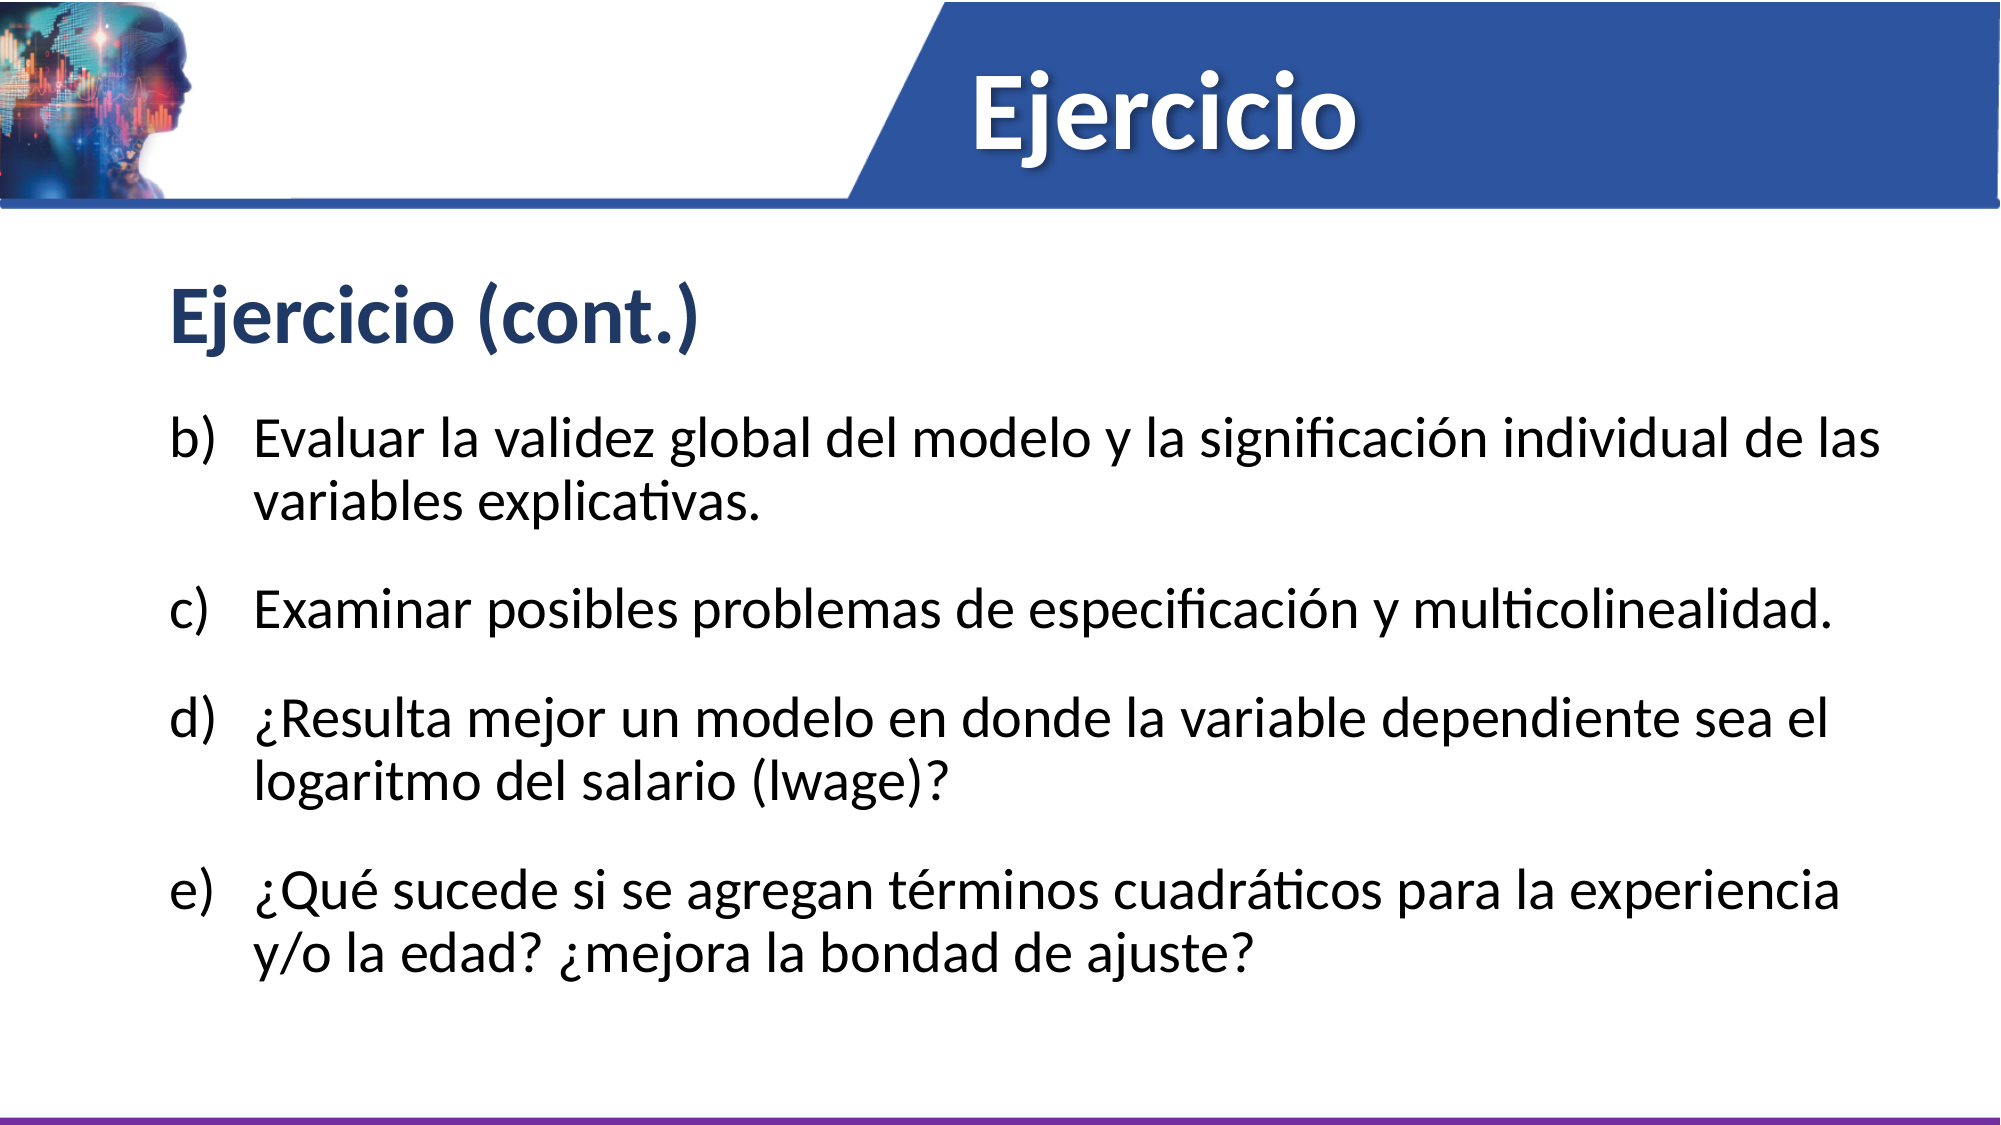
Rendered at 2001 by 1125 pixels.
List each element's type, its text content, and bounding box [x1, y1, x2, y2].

text_box Ejercicio (cont.) Evaluar la validez global del modelo y la significación individual de las variables explicativas. Examinar posibles problemas de especificación y multicolinealidad. ¿Resulta mejor un modelo en donde la variable dependiente sea el logaritmo del salario (lwage)? ¿Qué sucede si se agregan términos cuadráticos para la experiencia y/o la edad? ¿mejora la bondad de ajuste? [154, 264, 1910, 1065]
text_box Ejercicio [955, 29, 1961, 180]
picture [0, 2, 2000, 209]
